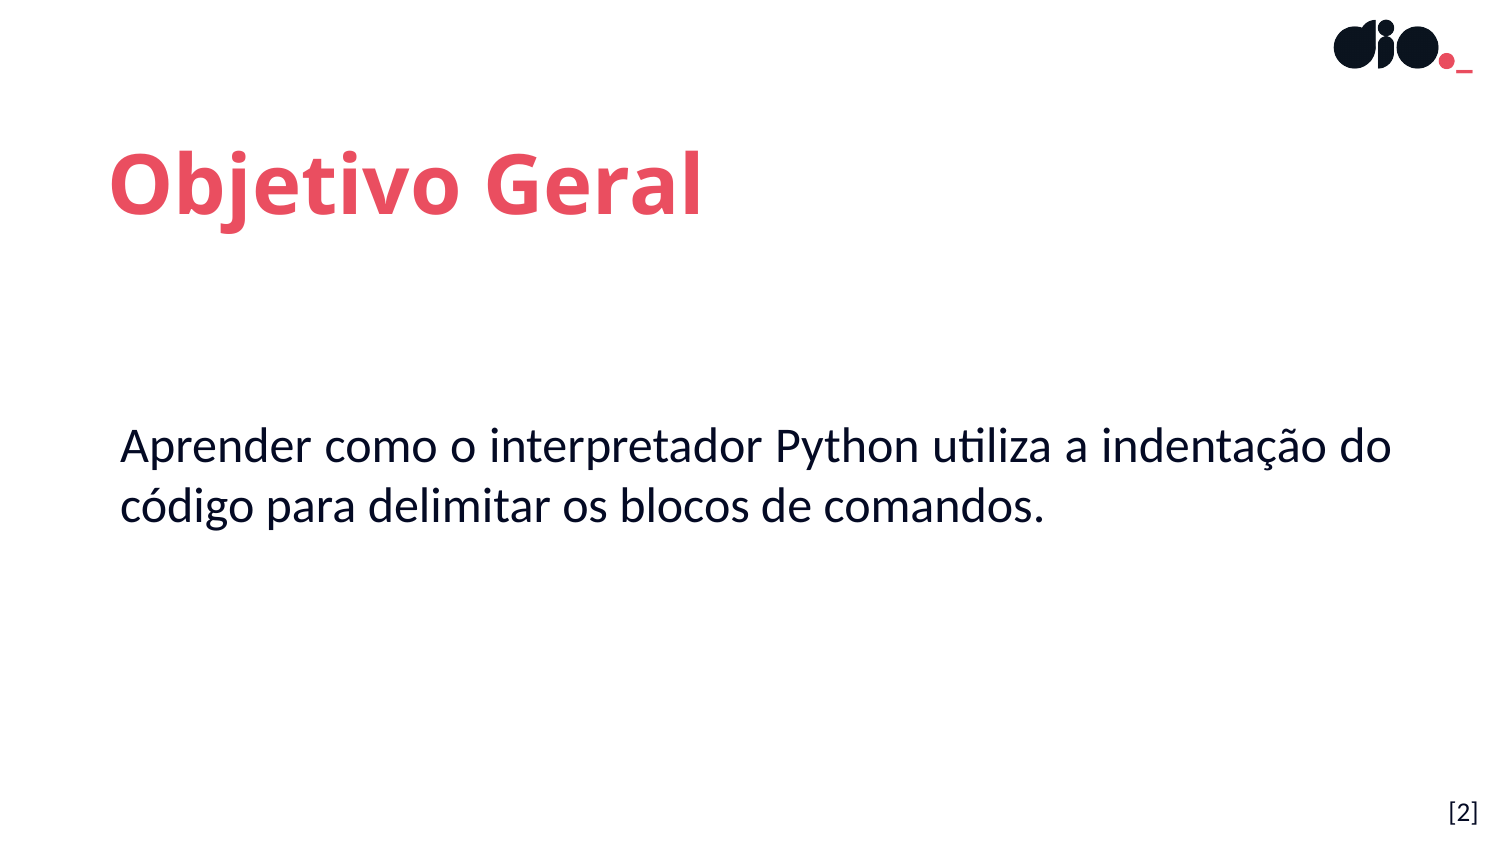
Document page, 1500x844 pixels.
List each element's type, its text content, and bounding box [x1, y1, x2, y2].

slide_number [‹#›] [1403, 779, 1494, 844]
picture [1333, 19, 1473, 74]
text_box Aprender como o interpretador Python utiliza a indentação do código para delimitar os blocos de comandos. [92, 304, 1408, 641]
text_box Objetivo Geral [92, 104, 1408, 243]
